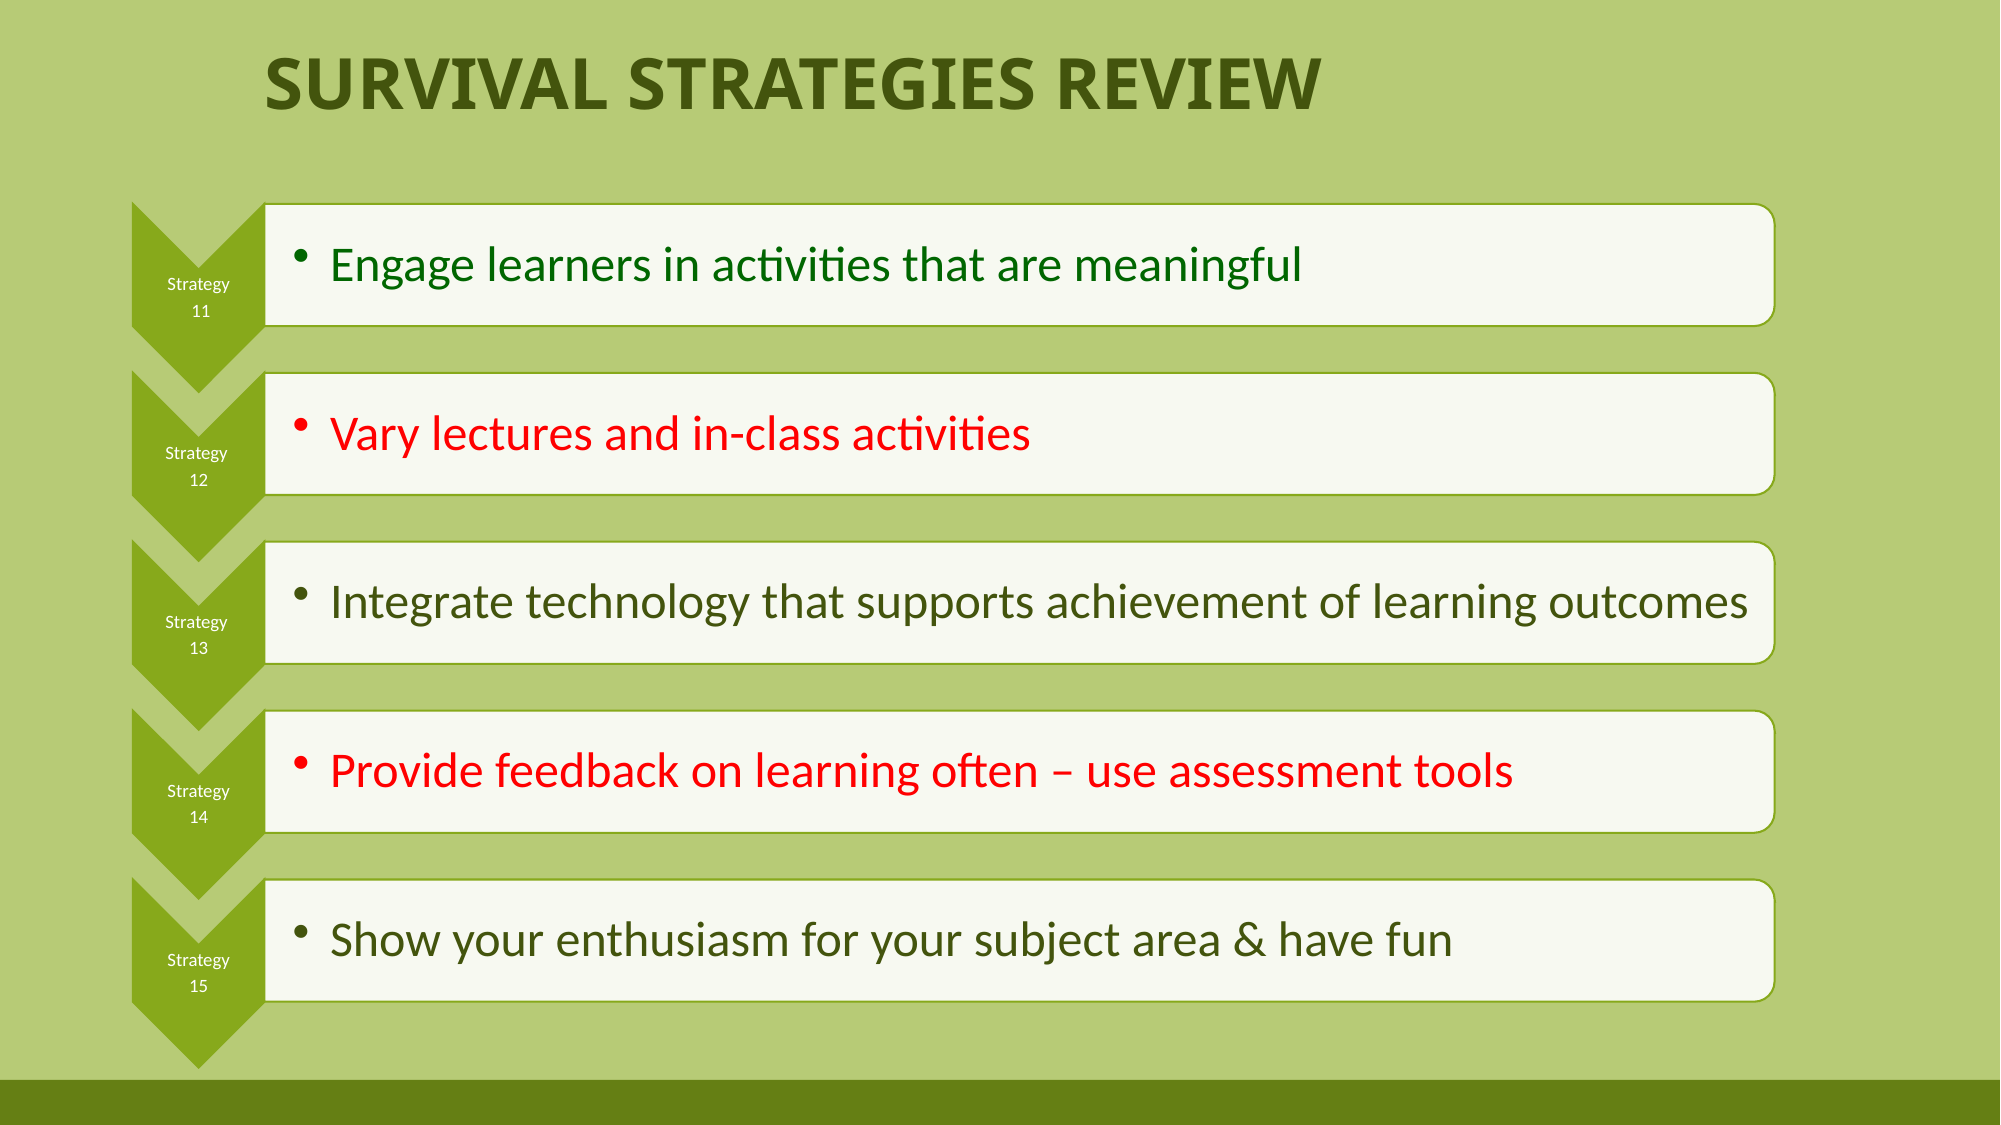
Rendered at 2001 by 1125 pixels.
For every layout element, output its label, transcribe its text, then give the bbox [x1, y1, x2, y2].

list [132, 203, 1775, 1068]
title Survival Strategies Review [249, 22, 1750, 133]
